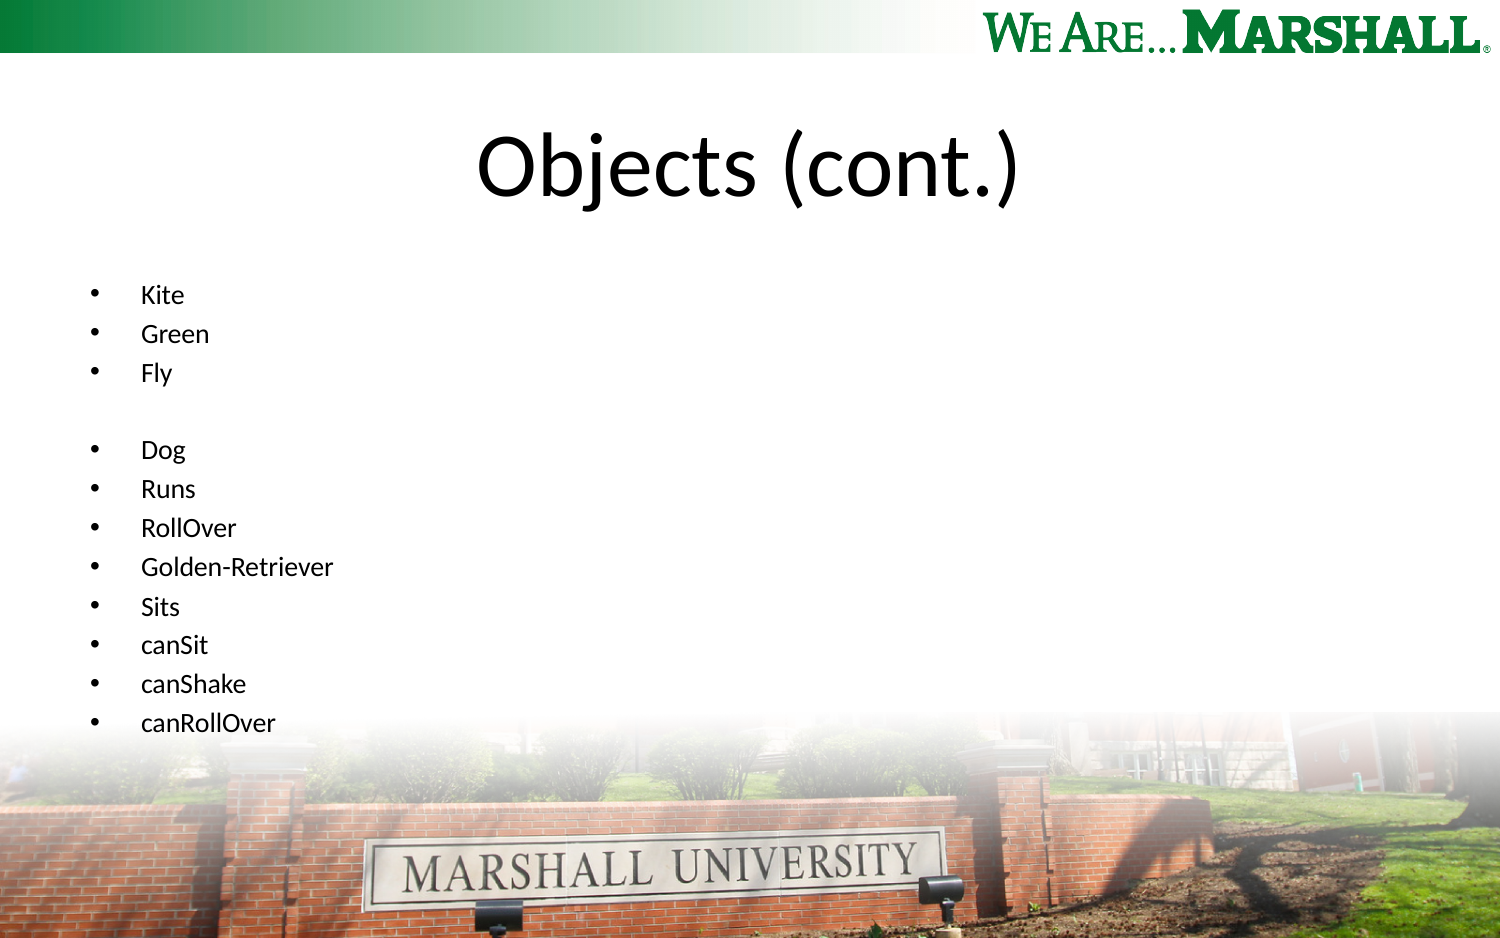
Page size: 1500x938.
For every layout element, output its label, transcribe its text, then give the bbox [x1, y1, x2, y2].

picture [0, 0, 1500, 938]
title Objects (cont.) [75, 81, 1425, 238]
list Kite Green Fly Dog Runs RollOver Golden-Retriever Sits canSit canShake canRollOver [75, 268, 1425, 750]
